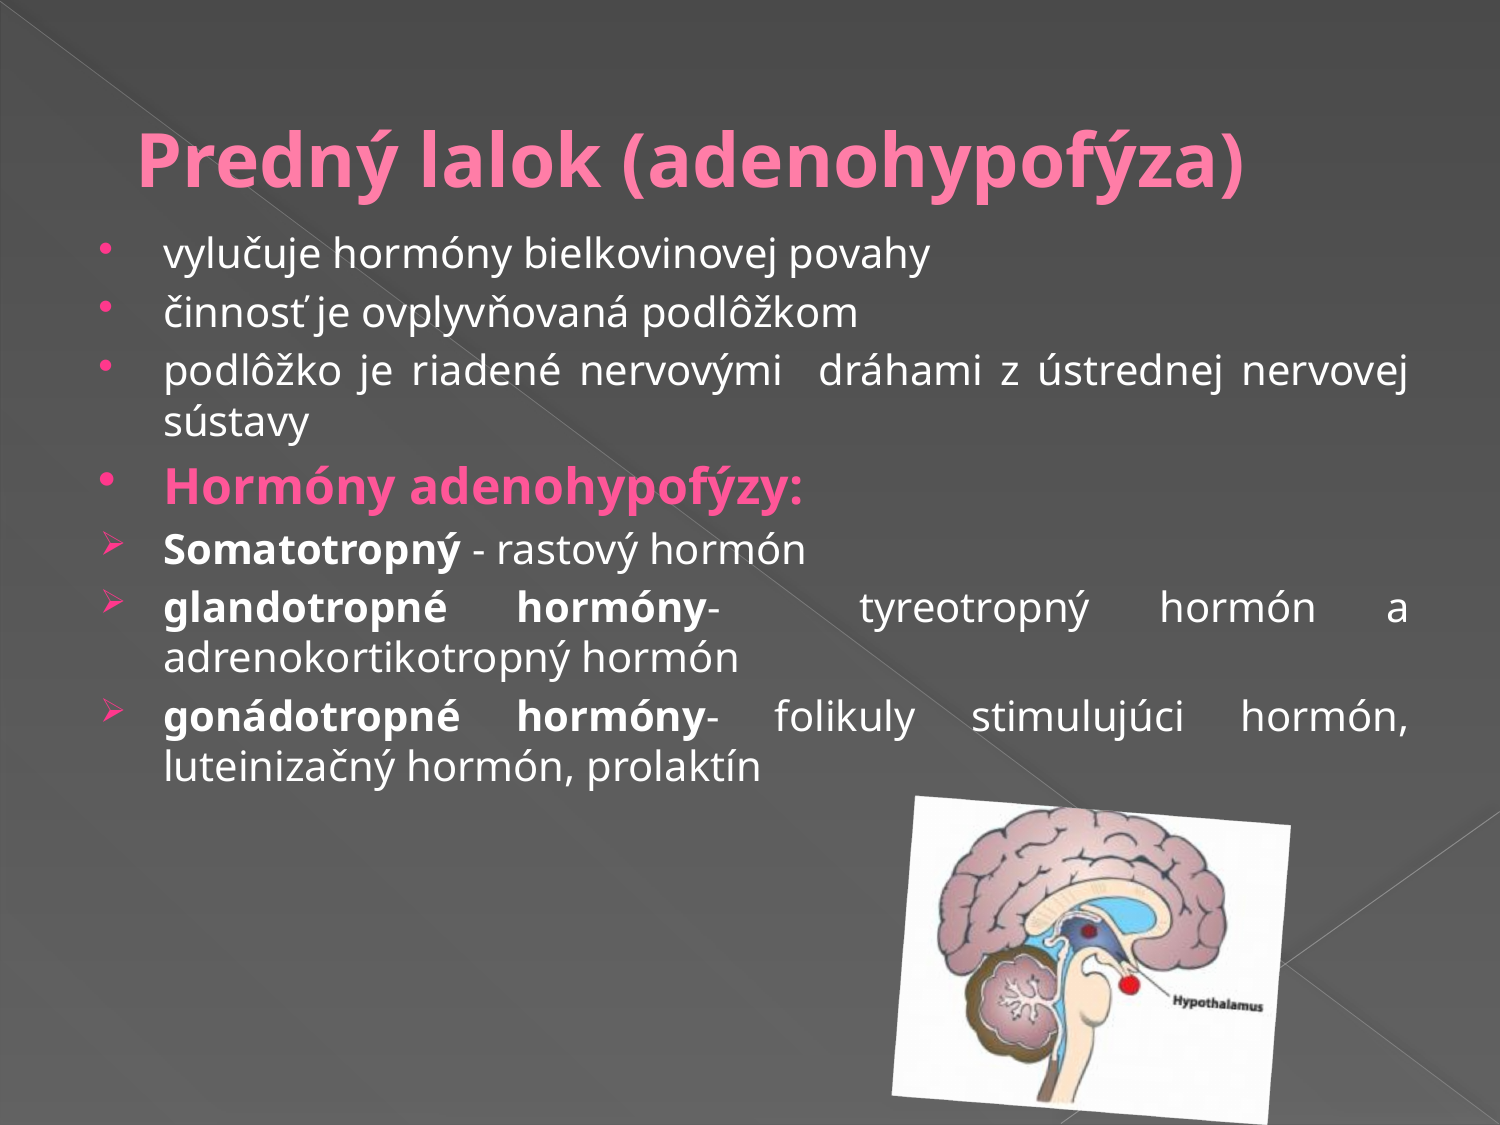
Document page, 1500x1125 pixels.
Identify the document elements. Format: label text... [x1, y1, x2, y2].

picture [892, 796, 1290, 1124]
list vylučuje hormóny bielkovinovej povahy činnosť je ovplyvňovaná podlôžkom podlôžko je riadené nervovými dráhami z ústrednej nervovej sústavy Hormóny adenohypofýzy: Somatotropný - rastový hormón glandotropné hormóny- tyreotropný hormón a adrenokortikotropný hormón gonádotropné hormóny- folikuly stimulujúci hormón, luteinizačný hormón, prolaktín [75, 219, 1425, 1059]
title Predný lalok (adenohypofýza) [41, 42, 1392, 273]
